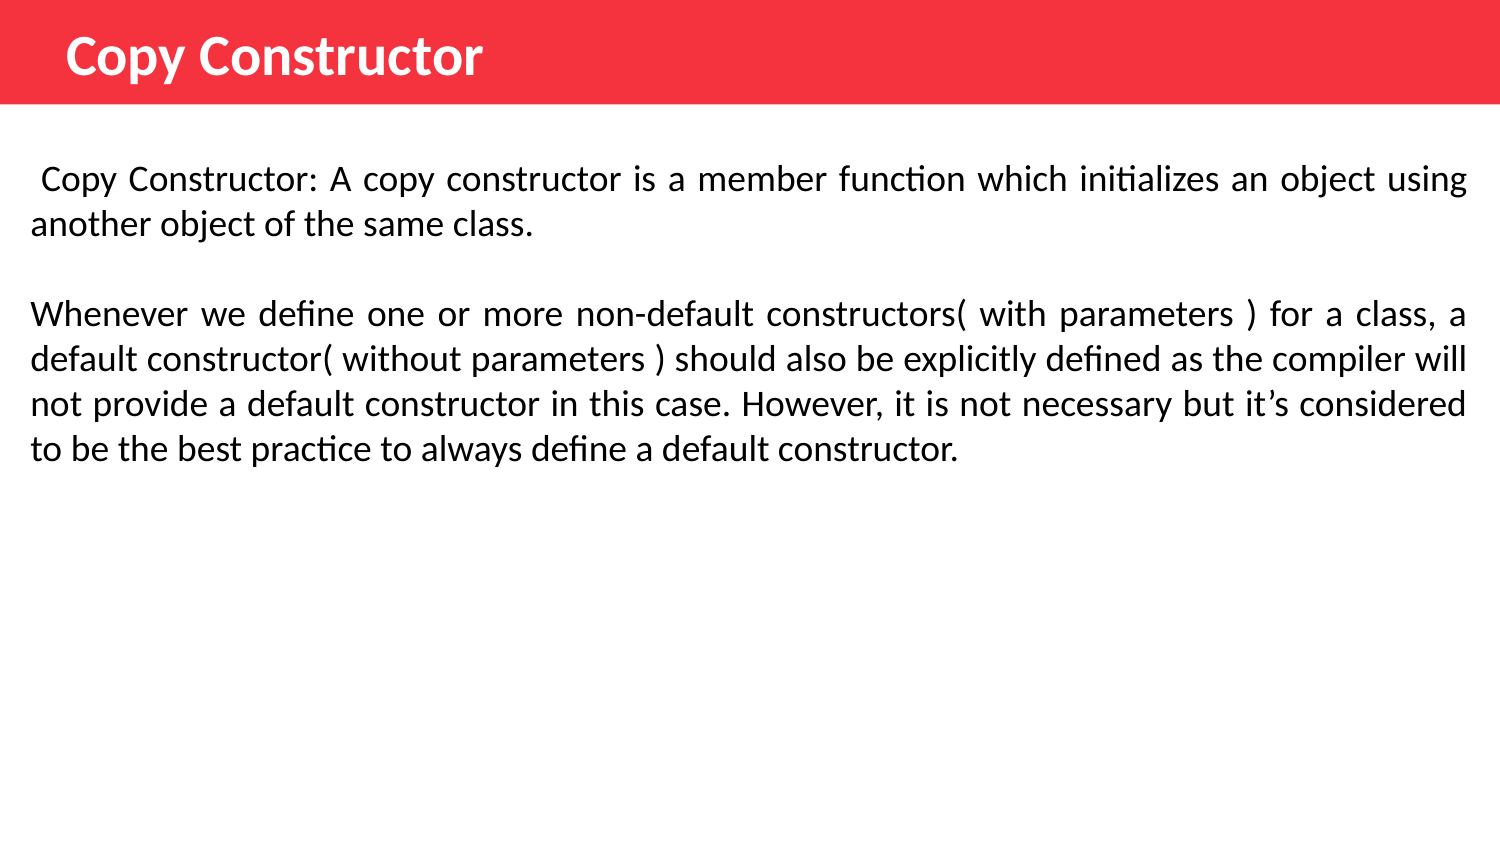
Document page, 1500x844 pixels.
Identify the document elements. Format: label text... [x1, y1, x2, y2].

text_box Copy Constructor: A copy constructor is a member function which initializes an object using another object of the same class. Whenever we define one or more non-default constructors( with parameters ) for a class, a default constructor( without parameters ) should also be explicitly defined as the compiler will not provide a default constructor in this case. However, it is not necessary but it’s considered to be the best practice to always define a default constructor. [15, 138, 1484, 794]
text_box [0, 0, 1500, 105]
text_box Copy Constructor [63, 15, 1203, 80]
